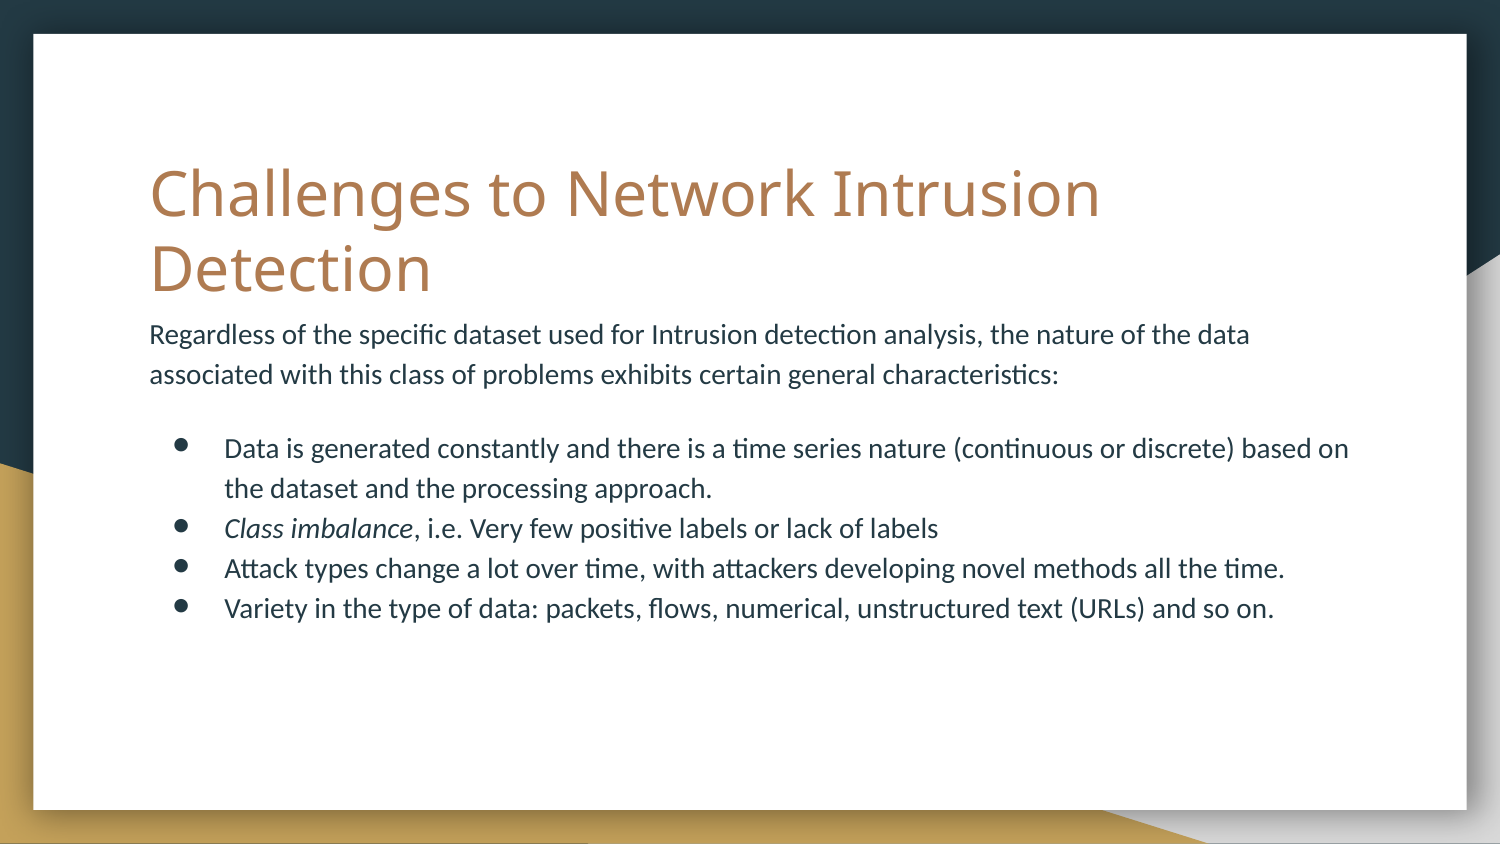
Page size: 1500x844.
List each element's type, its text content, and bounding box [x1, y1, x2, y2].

list Regardless of the specific dataset used for Intrusion detection analysis, the nature of the data associated with this class of problems exhibits certain general characteristics: Data is generated constantly and there is a time series nature (continuous or discrete) based on the dataset and the processing approach. Class imbalance, i.e. Very few positive labels or lack of labels Attack types change a lot over time, with attackers developing novel methods all the time. Variety in the type of data: packets, flows, numerical, unstructured text (URLs) and so on. [134, 295, 1366, 697]
title Challenges to Network Intrusion Detection [134, 138, 1366, 295]
